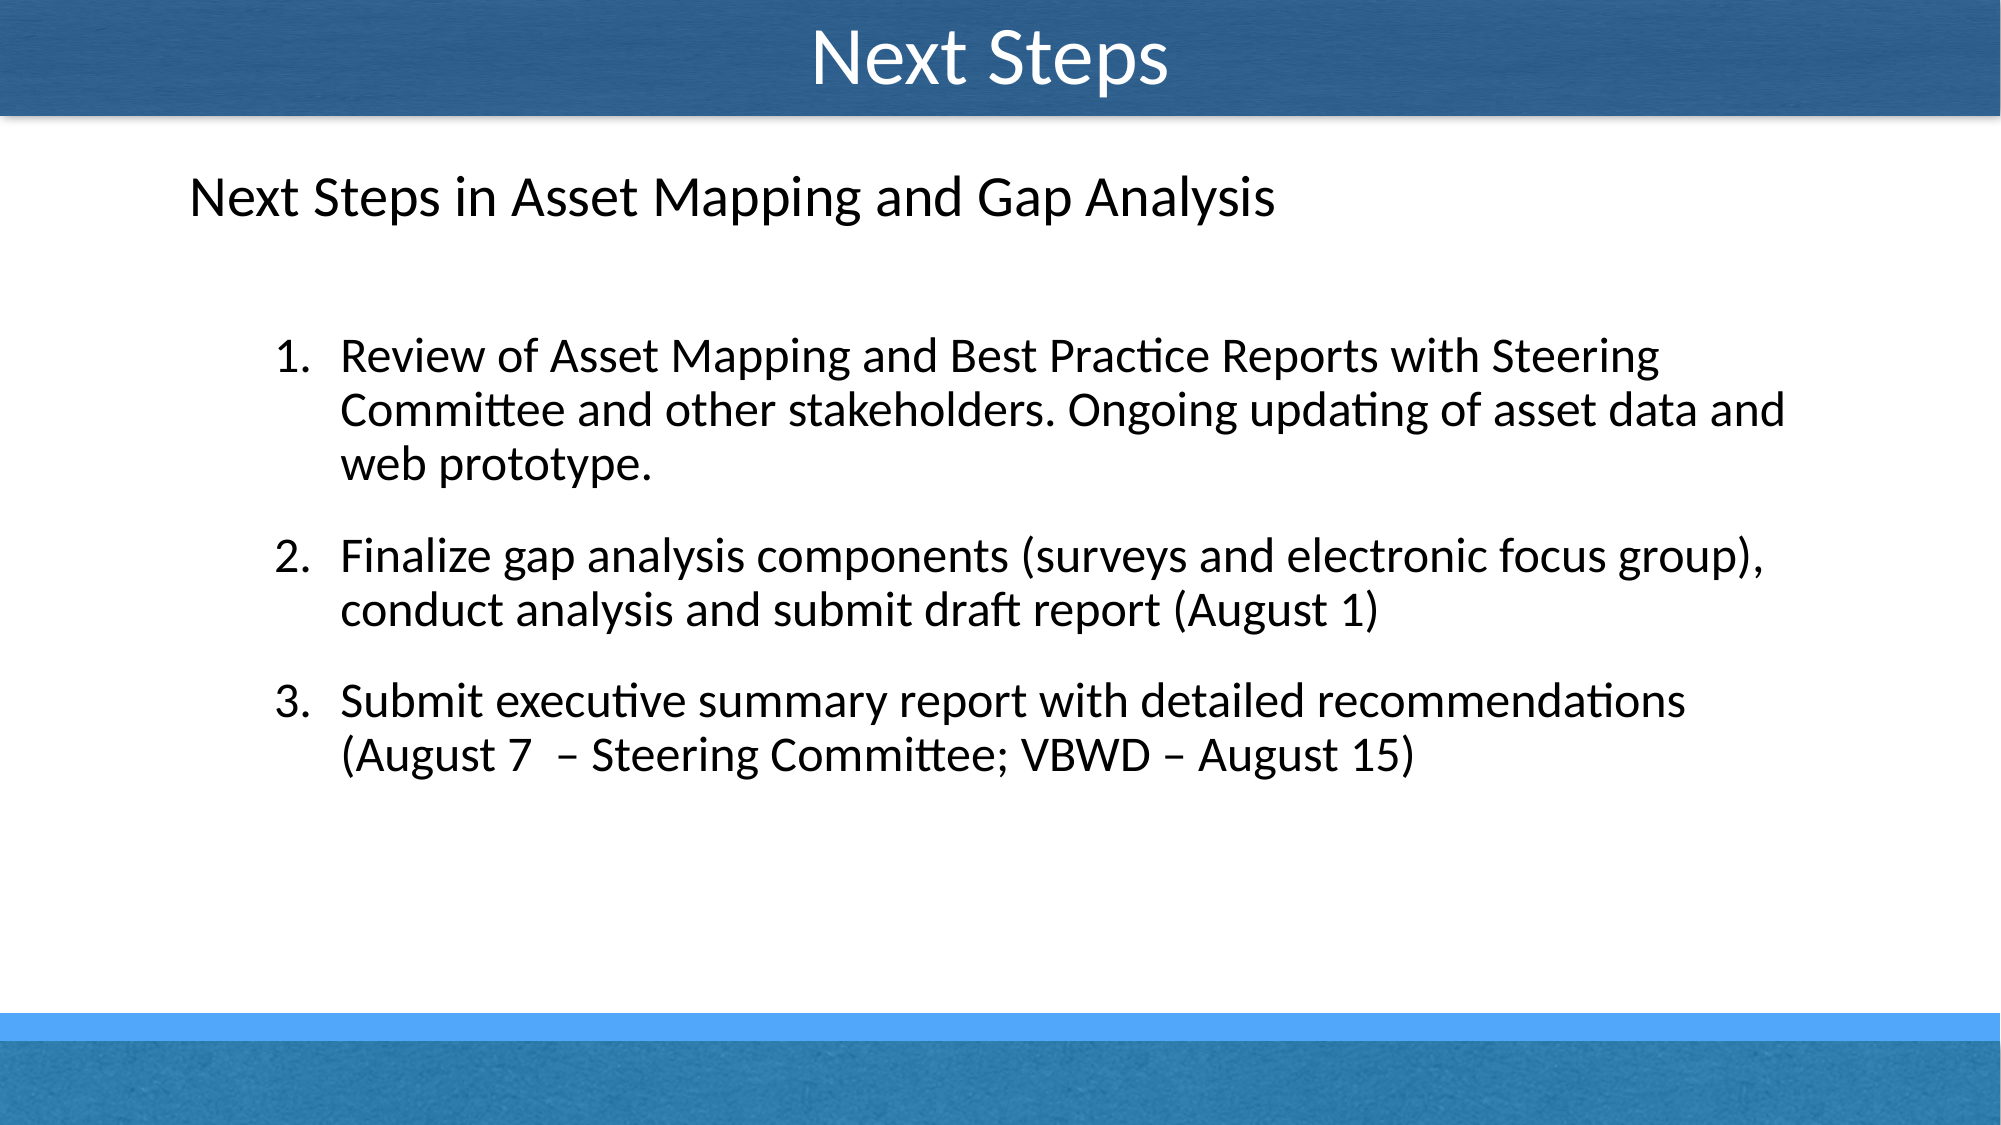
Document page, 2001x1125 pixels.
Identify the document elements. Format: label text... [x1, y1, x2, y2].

list Next Steps in Asset Mapping and Gap Analysis Review of Asset Mapping and Best Practice Reports with Steering Committee and other stakeholders. Ongoing updating of asset data and web prototype. Finalize gap analysis components (surveys and electronic focus group), conduct analysis and submit draft report (August 1) Submit executive summary report with detailed recommendations (August 7 – Steering Committee; VBWD – August 15) [137, 151, 1863, 1014]
picture [0, 1041, 2000, 1125]
title Next Steps [0, 0, 2000, 116]
